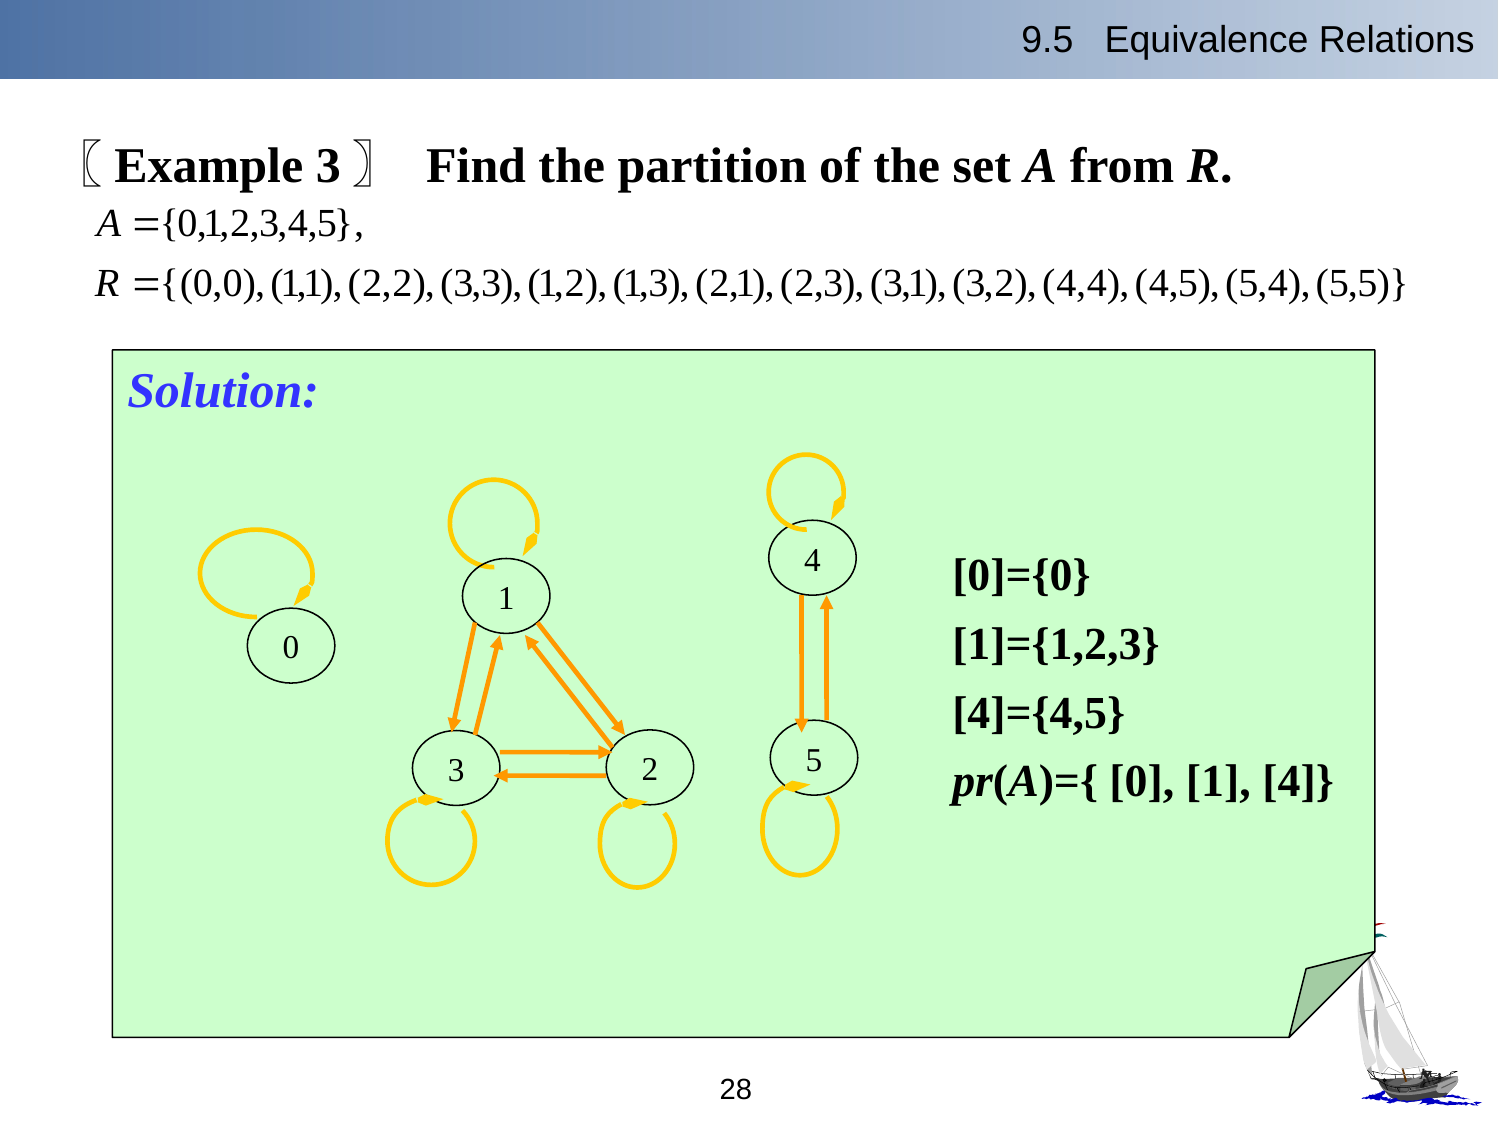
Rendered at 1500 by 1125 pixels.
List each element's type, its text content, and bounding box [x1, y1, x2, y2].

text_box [762, 454, 858, 876]
text_box [0]={0} [1]={1,2,3} [4]={4,5} pr(A)={ [0], [1], [4]} [937, 537, 1350, 814]
text_box 9.5 Equivalence Relations [787, 7, 1500, 67]
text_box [387, 479, 694, 888]
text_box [199, 529, 336, 684]
text_box Solution: [112, 349, 1375, 1038]
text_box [37, 124, 1438, 314]
picture [0, 0, 1500, 79]
slide_number 28 [666, 1049, 768, 1125]
